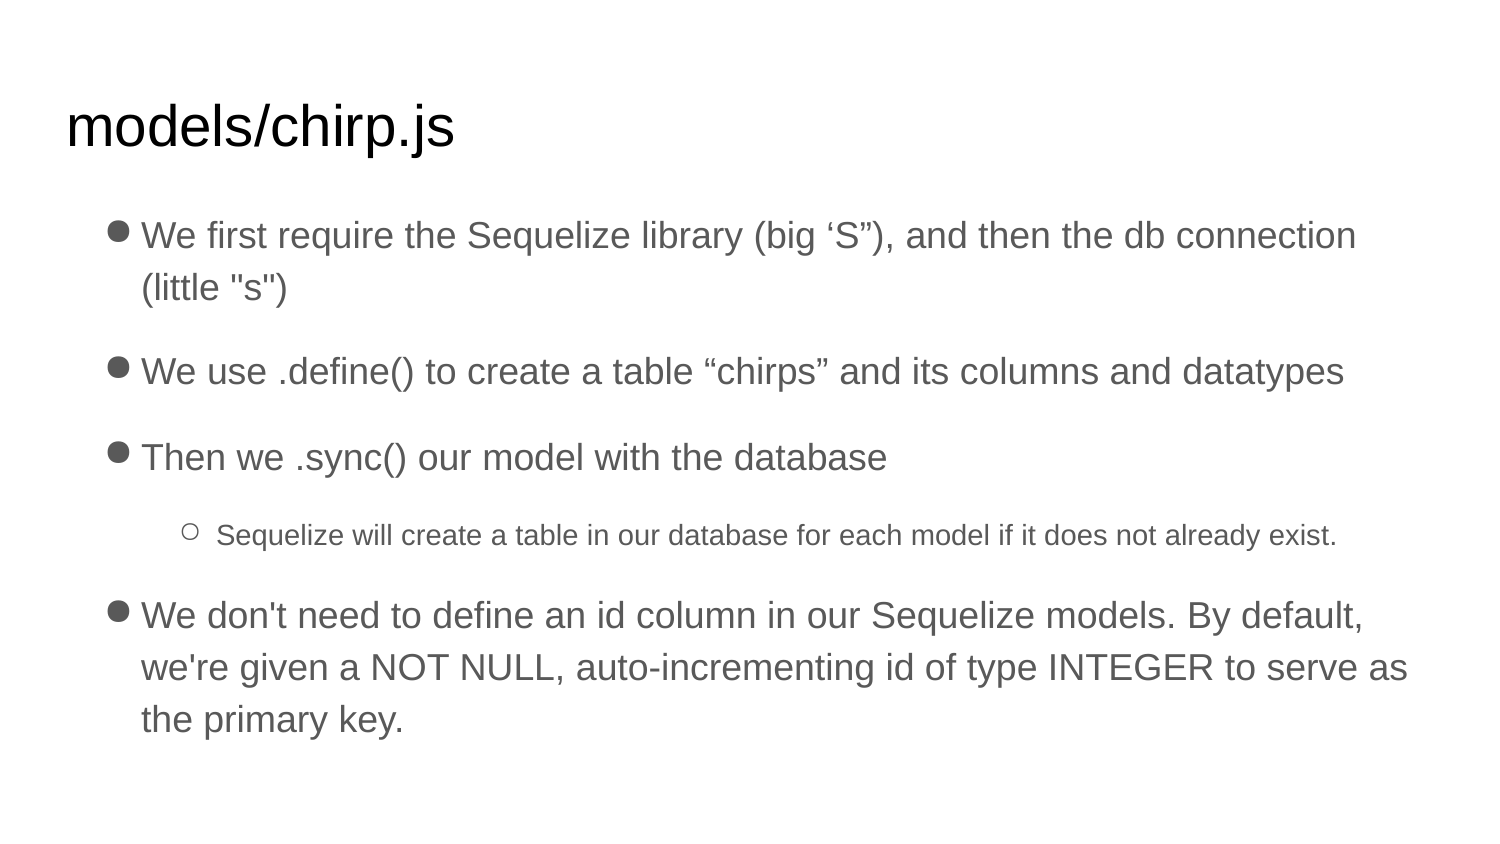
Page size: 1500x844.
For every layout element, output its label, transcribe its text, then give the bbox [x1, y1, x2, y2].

title models/chirp.js [51, 72, 1449, 167]
list We first require the Sequelize library (big ‘S”), and then the db connection (little "s") We use .define() to create a table “chirps” and its columns and datatypes Then we .sync() our model with the database Sequelize will create a table in our database for each model if it does not already exist. We don't need to define an id column in our Sequelize models. By default, we're given a NOT NULL, auto-incrementing id of type INTEGER to serve as the primary key. [51, 189, 1449, 750]
